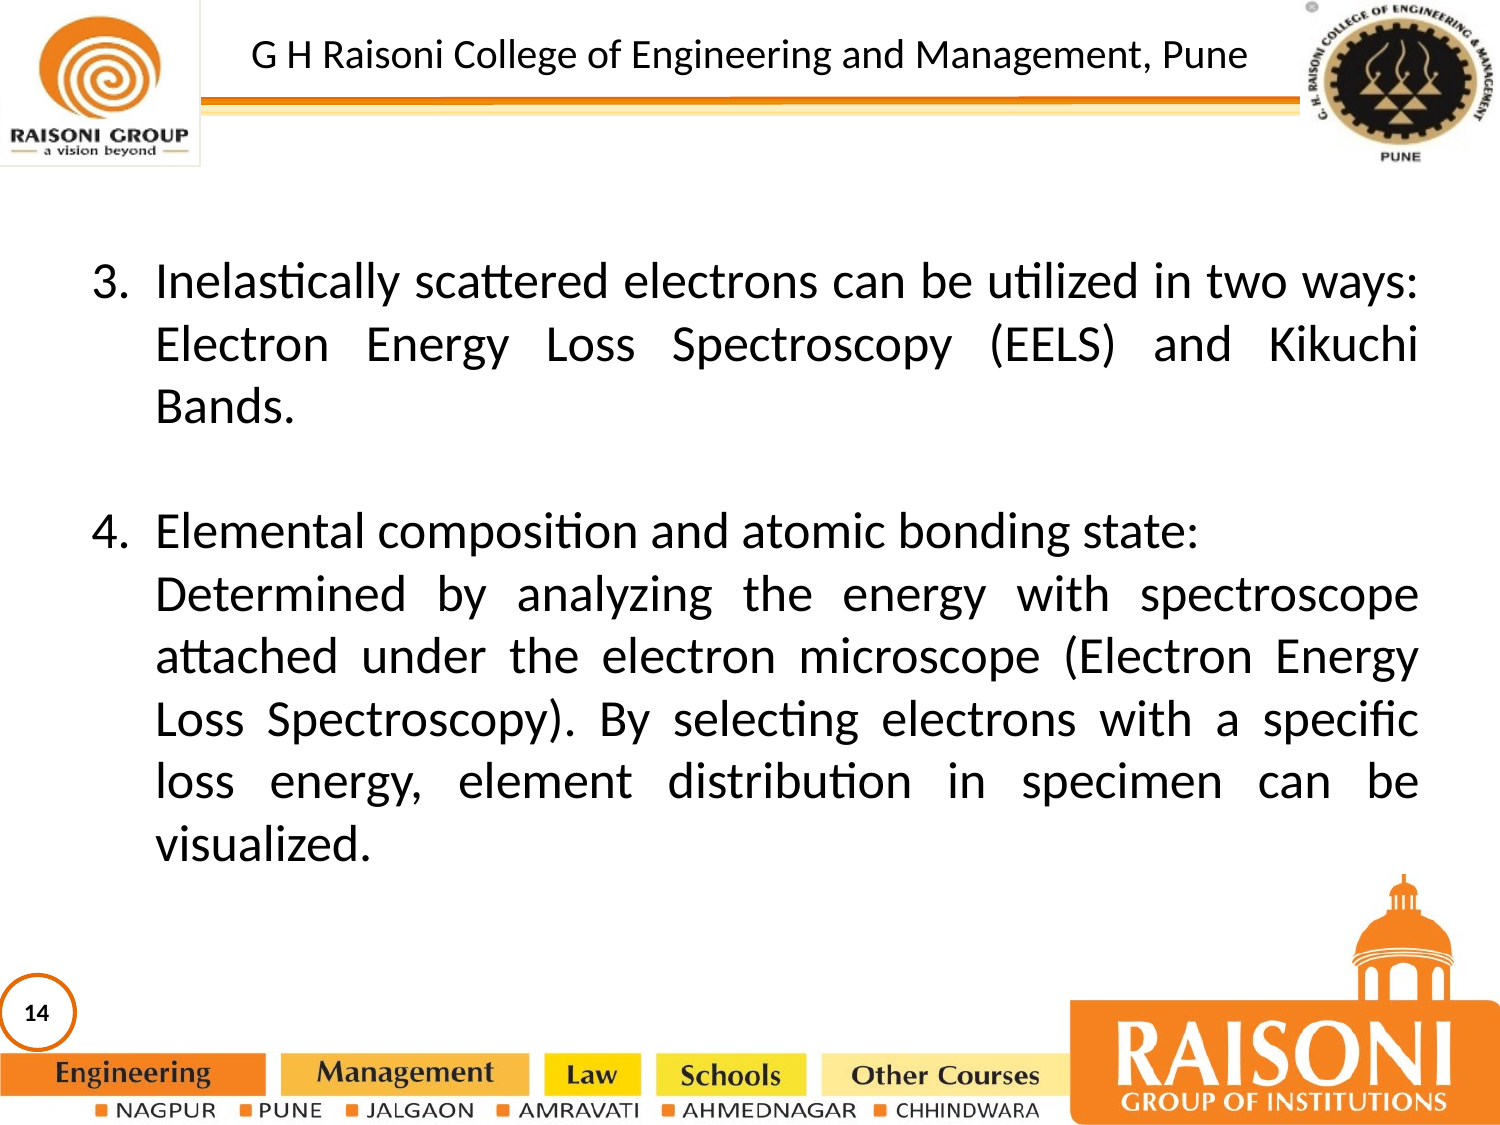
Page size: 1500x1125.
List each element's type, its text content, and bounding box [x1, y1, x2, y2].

text_box G H Raisoni College of Engineering and Management, Pune [204, 19, 1295, 135]
text_box Inelastically scattered electrons can be utilized in two ways: Electron Energy Loss Spectroscopy (EELS) and Kikuchi Bands. Elemental composition and atomic bonding state: Determined by analyzing the energy with spectroscope attached under the electron microscope (Electron Energy Loss Spectroscopy). By selecting electrons with a specific loss energy, element distribution in specimen can be visualized. [64, 239, 1436, 879]
picture [0, 874, 1500, 1125]
picture [3, 978, 72, 1047]
picture [0, 0, 200, 166]
picture [1300, 0, 1500, 165]
